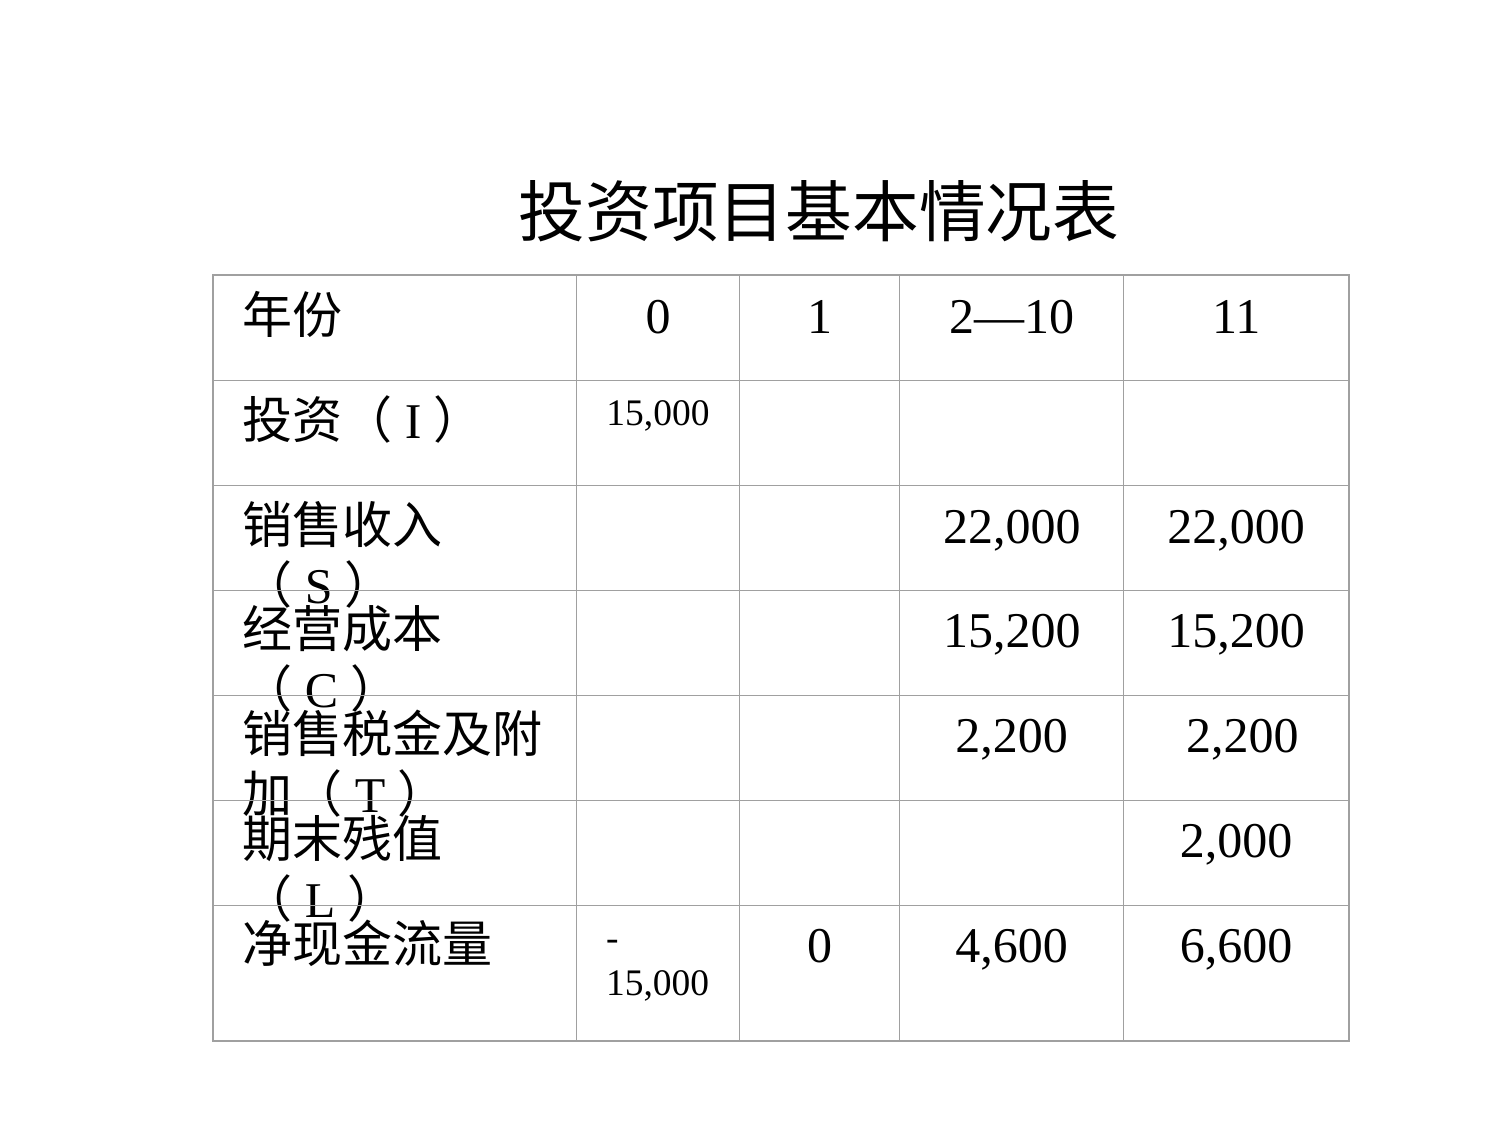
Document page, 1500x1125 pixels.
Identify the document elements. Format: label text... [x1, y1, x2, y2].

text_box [212, 274, 1350, 1042]
list 投资项目基本情况表 [62, 162, 1350, 1075]
